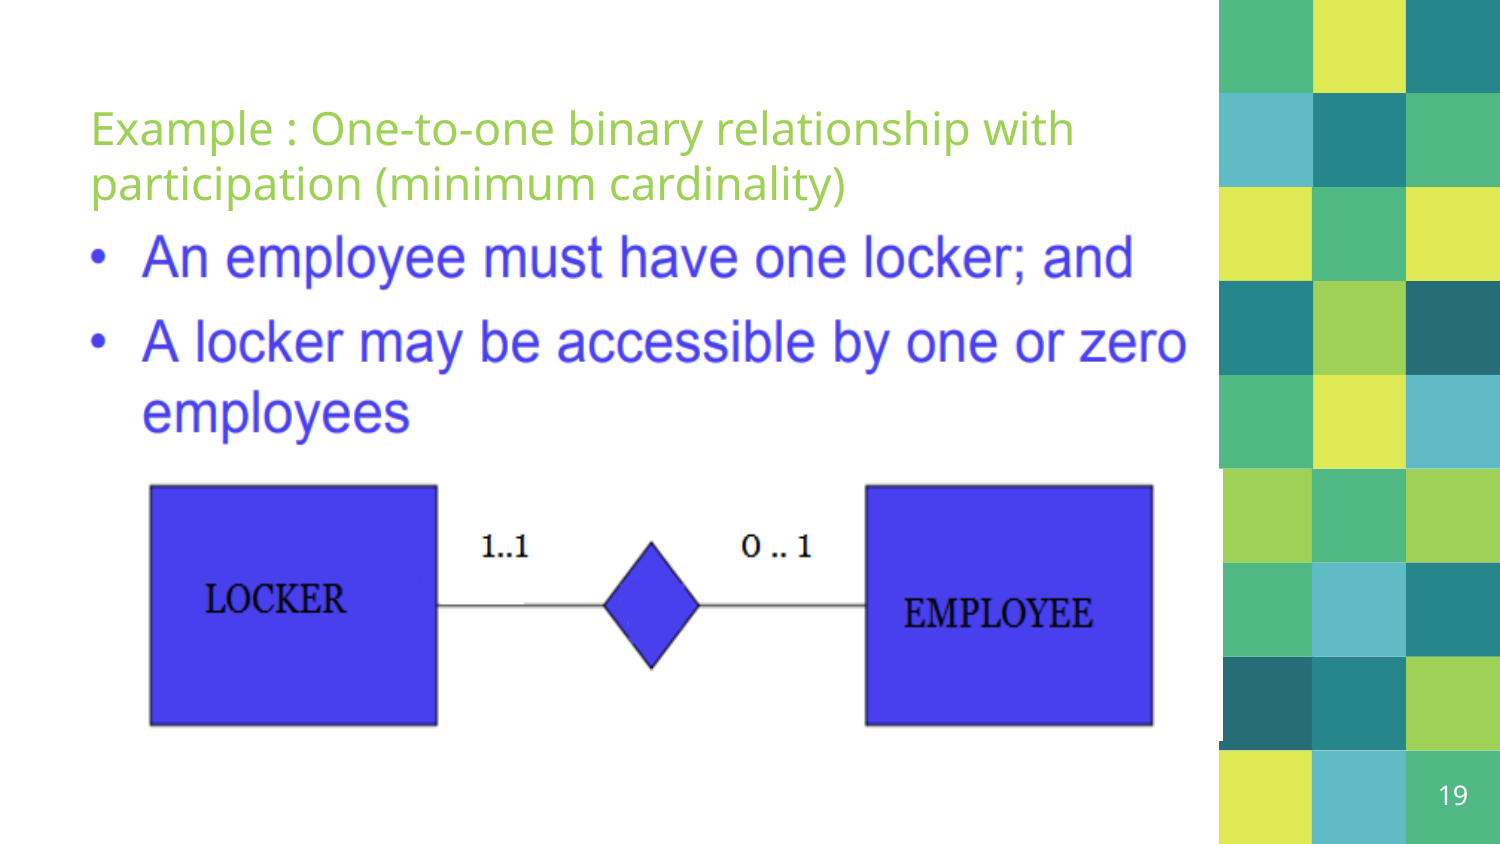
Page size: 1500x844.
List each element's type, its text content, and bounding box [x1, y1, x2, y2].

title Example : One-to-one binary relationship with participation (minimum cardinality) [75, 83, 1127, 225]
slide_number 19 [1405, 749, 1500, 844]
picture [76, 232, 1223, 777]
